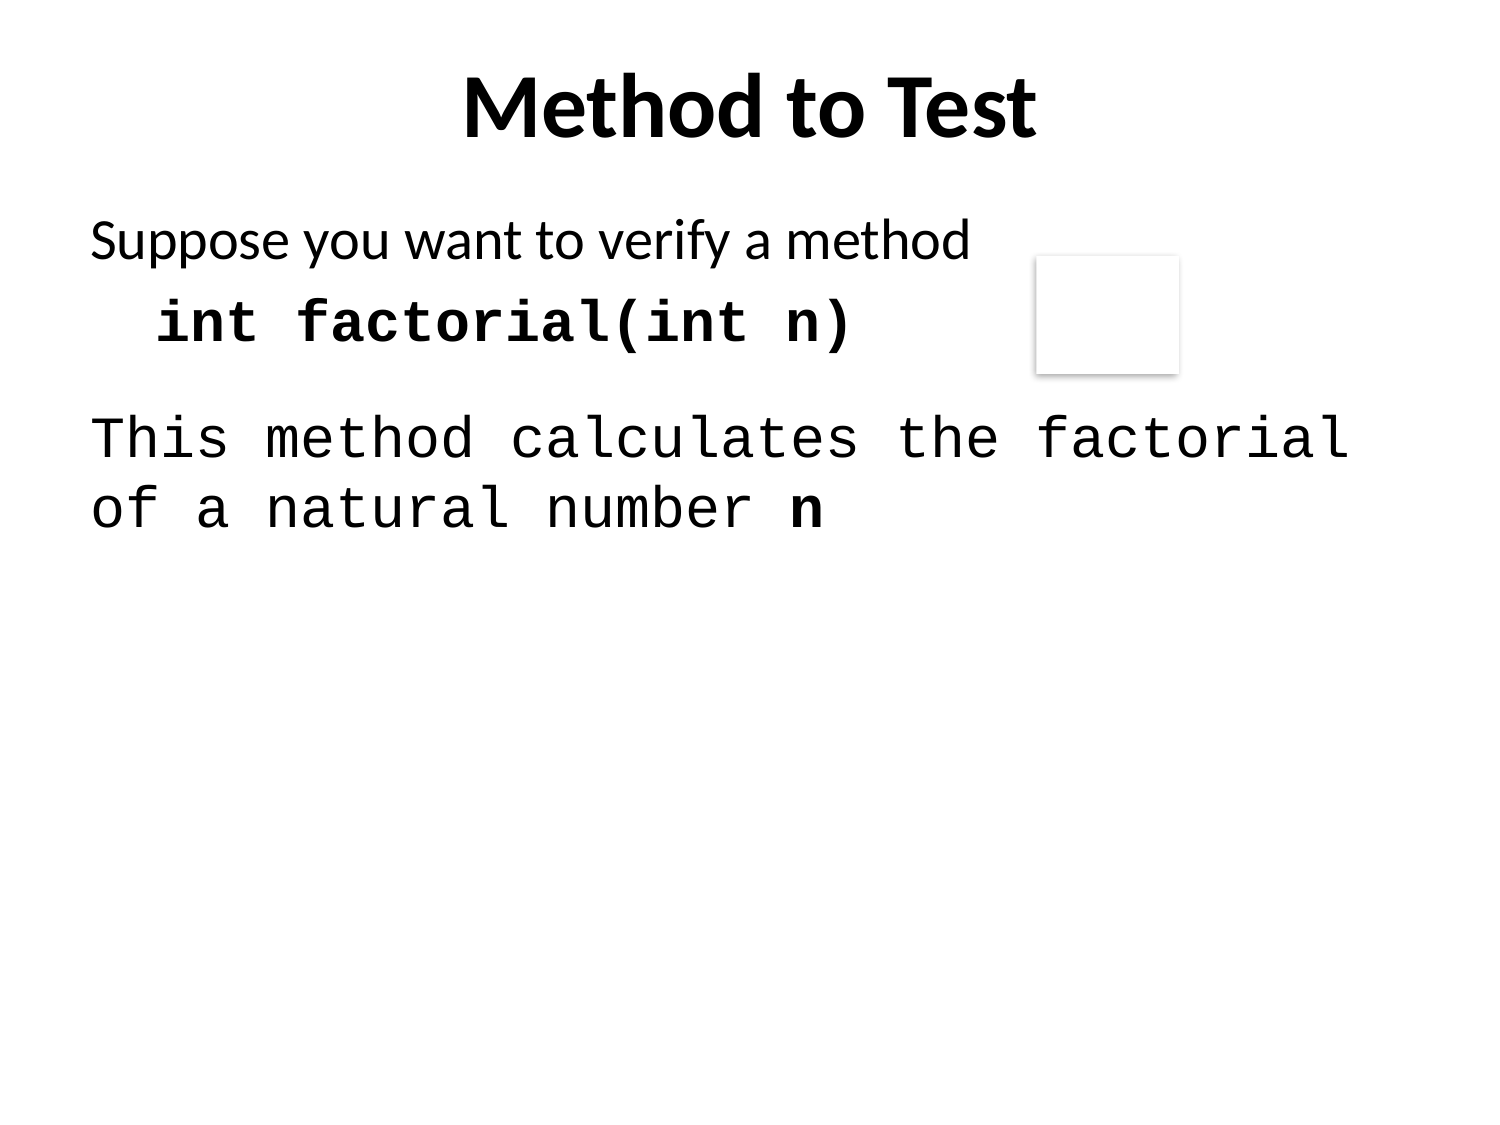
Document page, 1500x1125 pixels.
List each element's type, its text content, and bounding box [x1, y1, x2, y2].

text_box Suppose you want to verify a method int factorial(int n) This method calculates the factorial of a natural number n [74, 193, 1425, 536]
text_box Method to Test [0, 10, 1500, 191]
